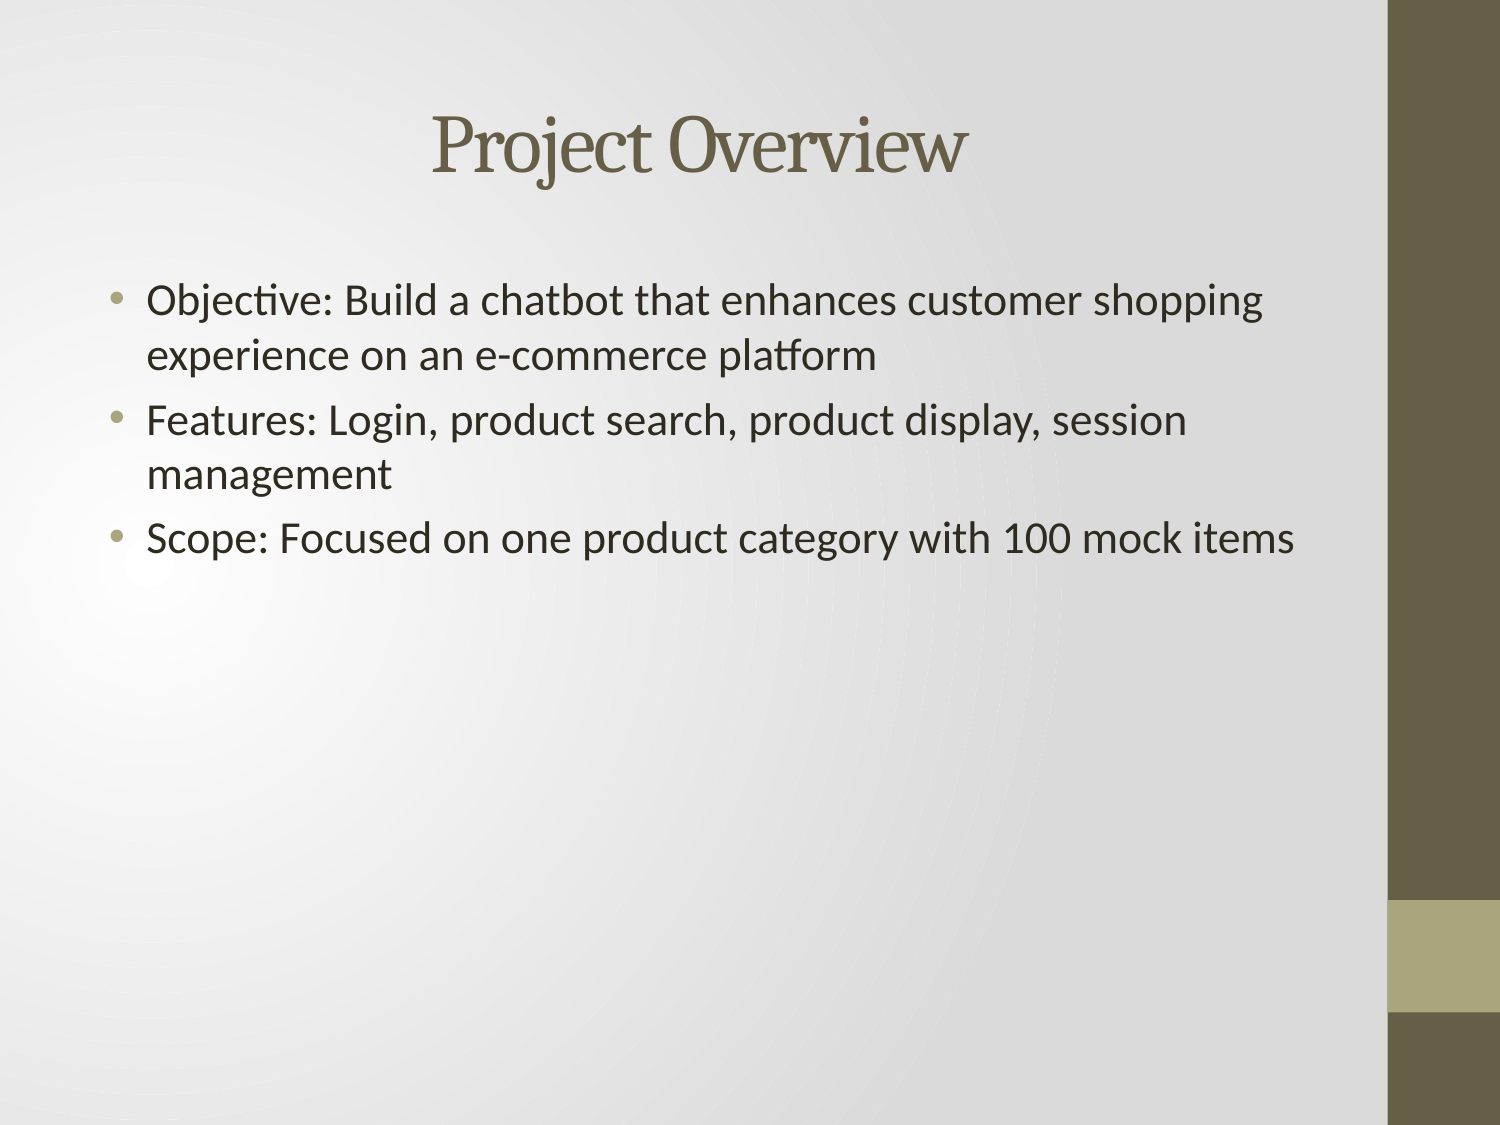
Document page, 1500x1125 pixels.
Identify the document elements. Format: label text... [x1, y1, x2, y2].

list Objective: Build a chatbot that enhances customer shopping experience on an e-commerce platform Features: Login, product search, product display, session management Scope: Focused on one product category with 100 mock items [75, 262, 1325, 1050]
title Project Overview [75, 45, 1325, 233]
